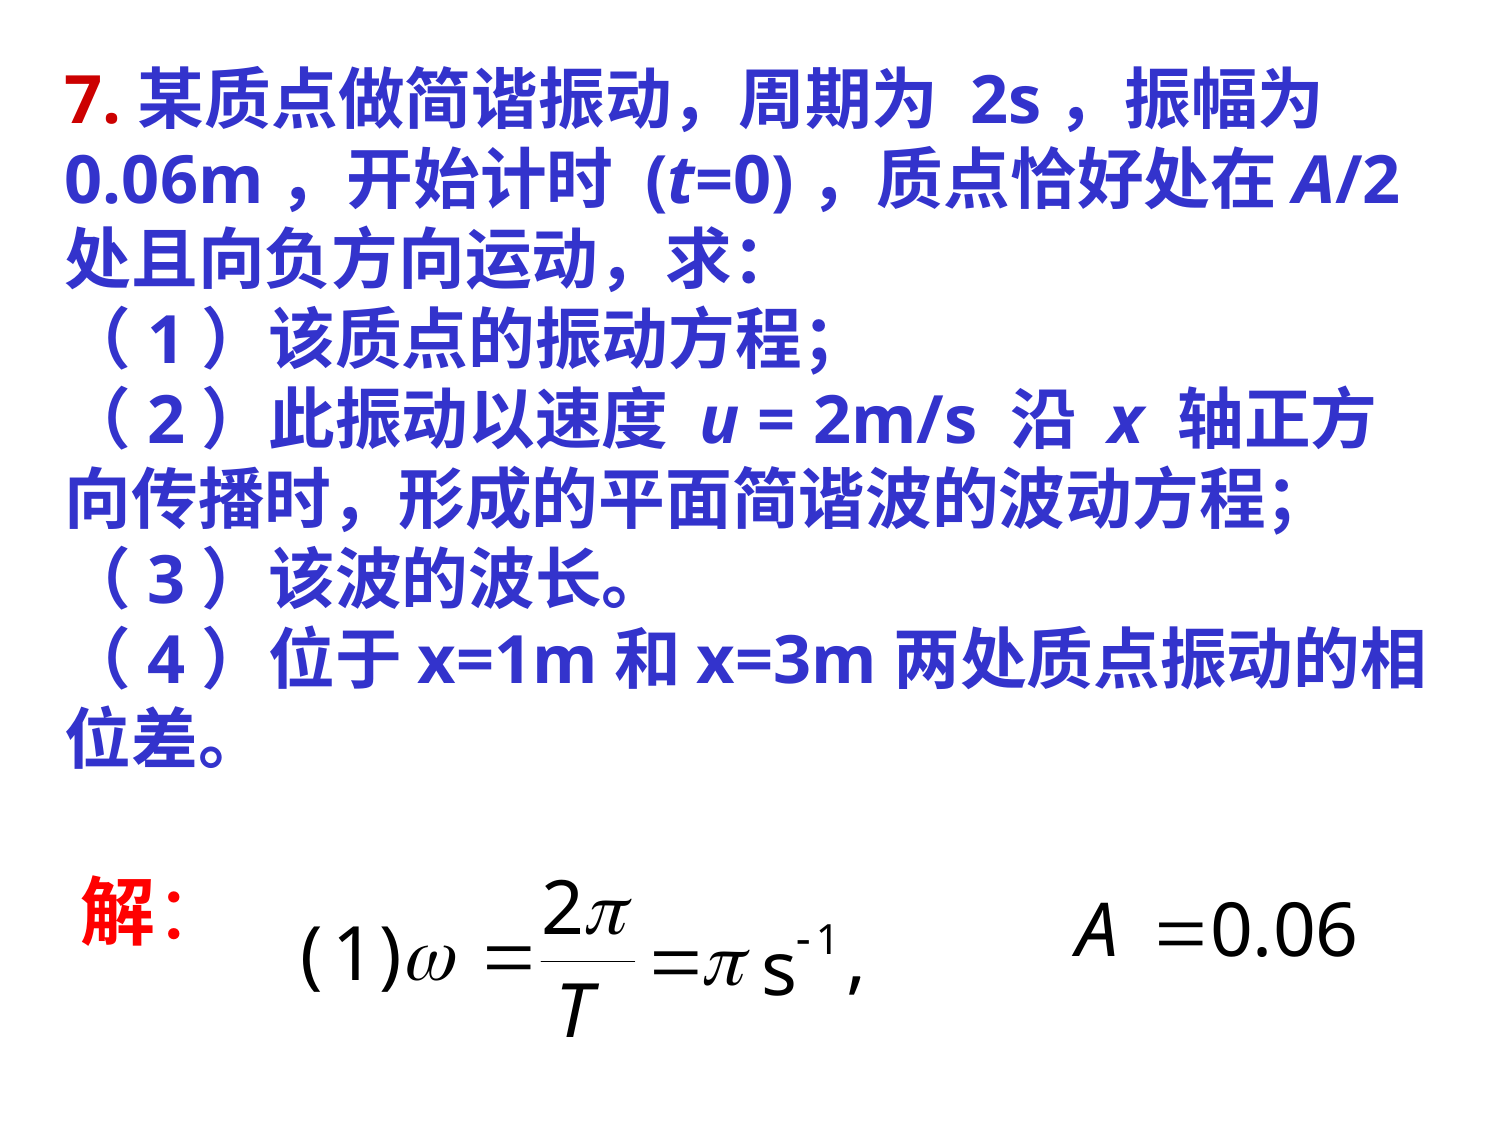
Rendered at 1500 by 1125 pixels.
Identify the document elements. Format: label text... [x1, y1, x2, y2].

text_box 解： [65, 857, 246, 963]
text_box 7.某质点做简谐振动，周期为 2s，振幅为 0.06m，开始计时 (t=0)，质点恰好处在A/2 处且向负方向运动，求： （1）该质点的振动方程； （2）此振动以速度 u = 2m/s 沿 x 轴正方向传播时，形成的平面简谐波的波动方程； （3）该波的波长。 （4）位于x=1m和x=3m两处质点振动的相位差。 [50, 49, 1450, 785]
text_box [1068, 898, 1359, 963]
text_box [643, 916, 867, 1003]
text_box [301, 869, 641, 1043]
